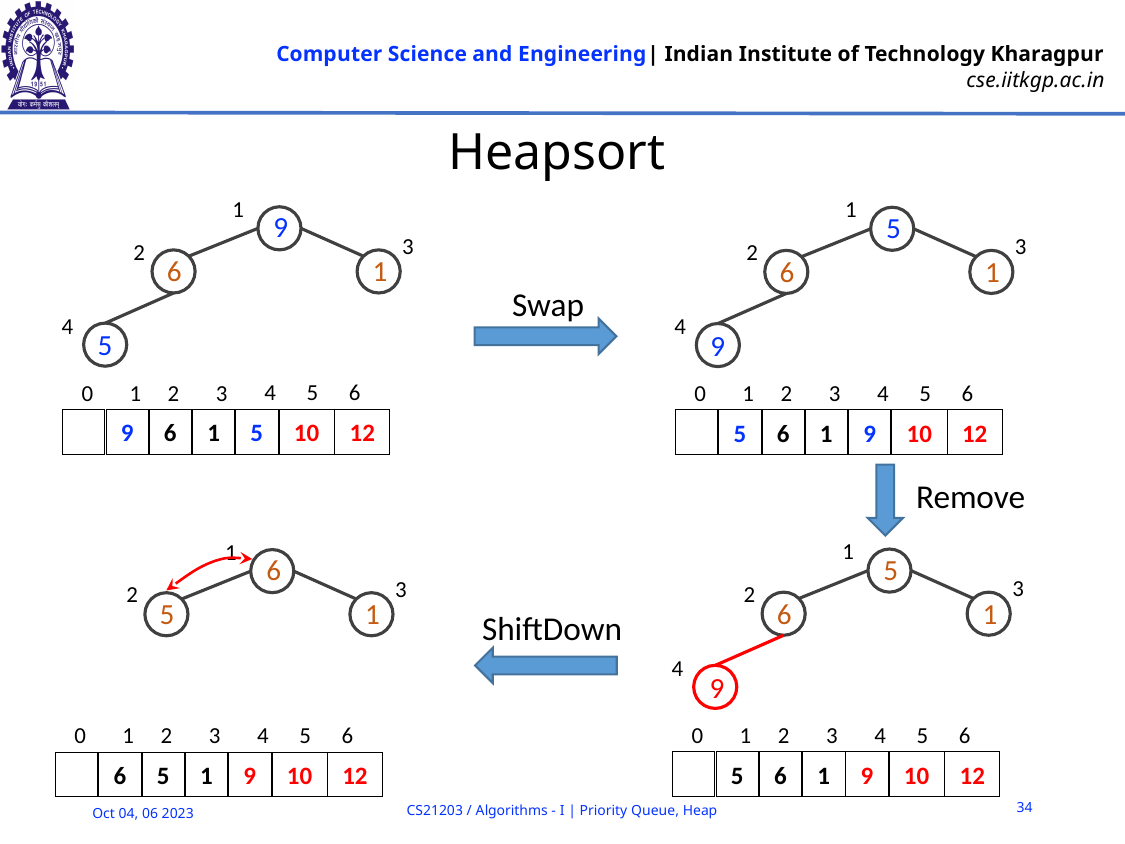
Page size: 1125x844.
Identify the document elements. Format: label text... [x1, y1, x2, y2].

text_box [865, 463, 901, 529]
picture [1, 1, 74, 110]
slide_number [77, 798, 274, 844]
title Heapsort [35, 78, 1078, 221]
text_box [656, 529, 1040, 713]
text_box ShiftDown [467, 599, 638, 655]
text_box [111, 529, 422, 639]
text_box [54, 713, 384, 798]
slide_number 34 [992, 785, 1048, 831]
footer CS21203 / Algorithms - I | Priority Queue, Heap [185, 787, 940, 833]
text_box Swap [497, 276, 599, 331]
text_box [672, 712, 1001, 798]
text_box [674, 370, 1004, 456]
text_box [46, 186, 430, 370]
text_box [62, 370, 391, 455]
text_box [473, 317, 618, 357]
text_box Remove [901, 467, 1041, 523]
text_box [659, 187, 1042, 371]
text_box [473, 655, 618, 686]
